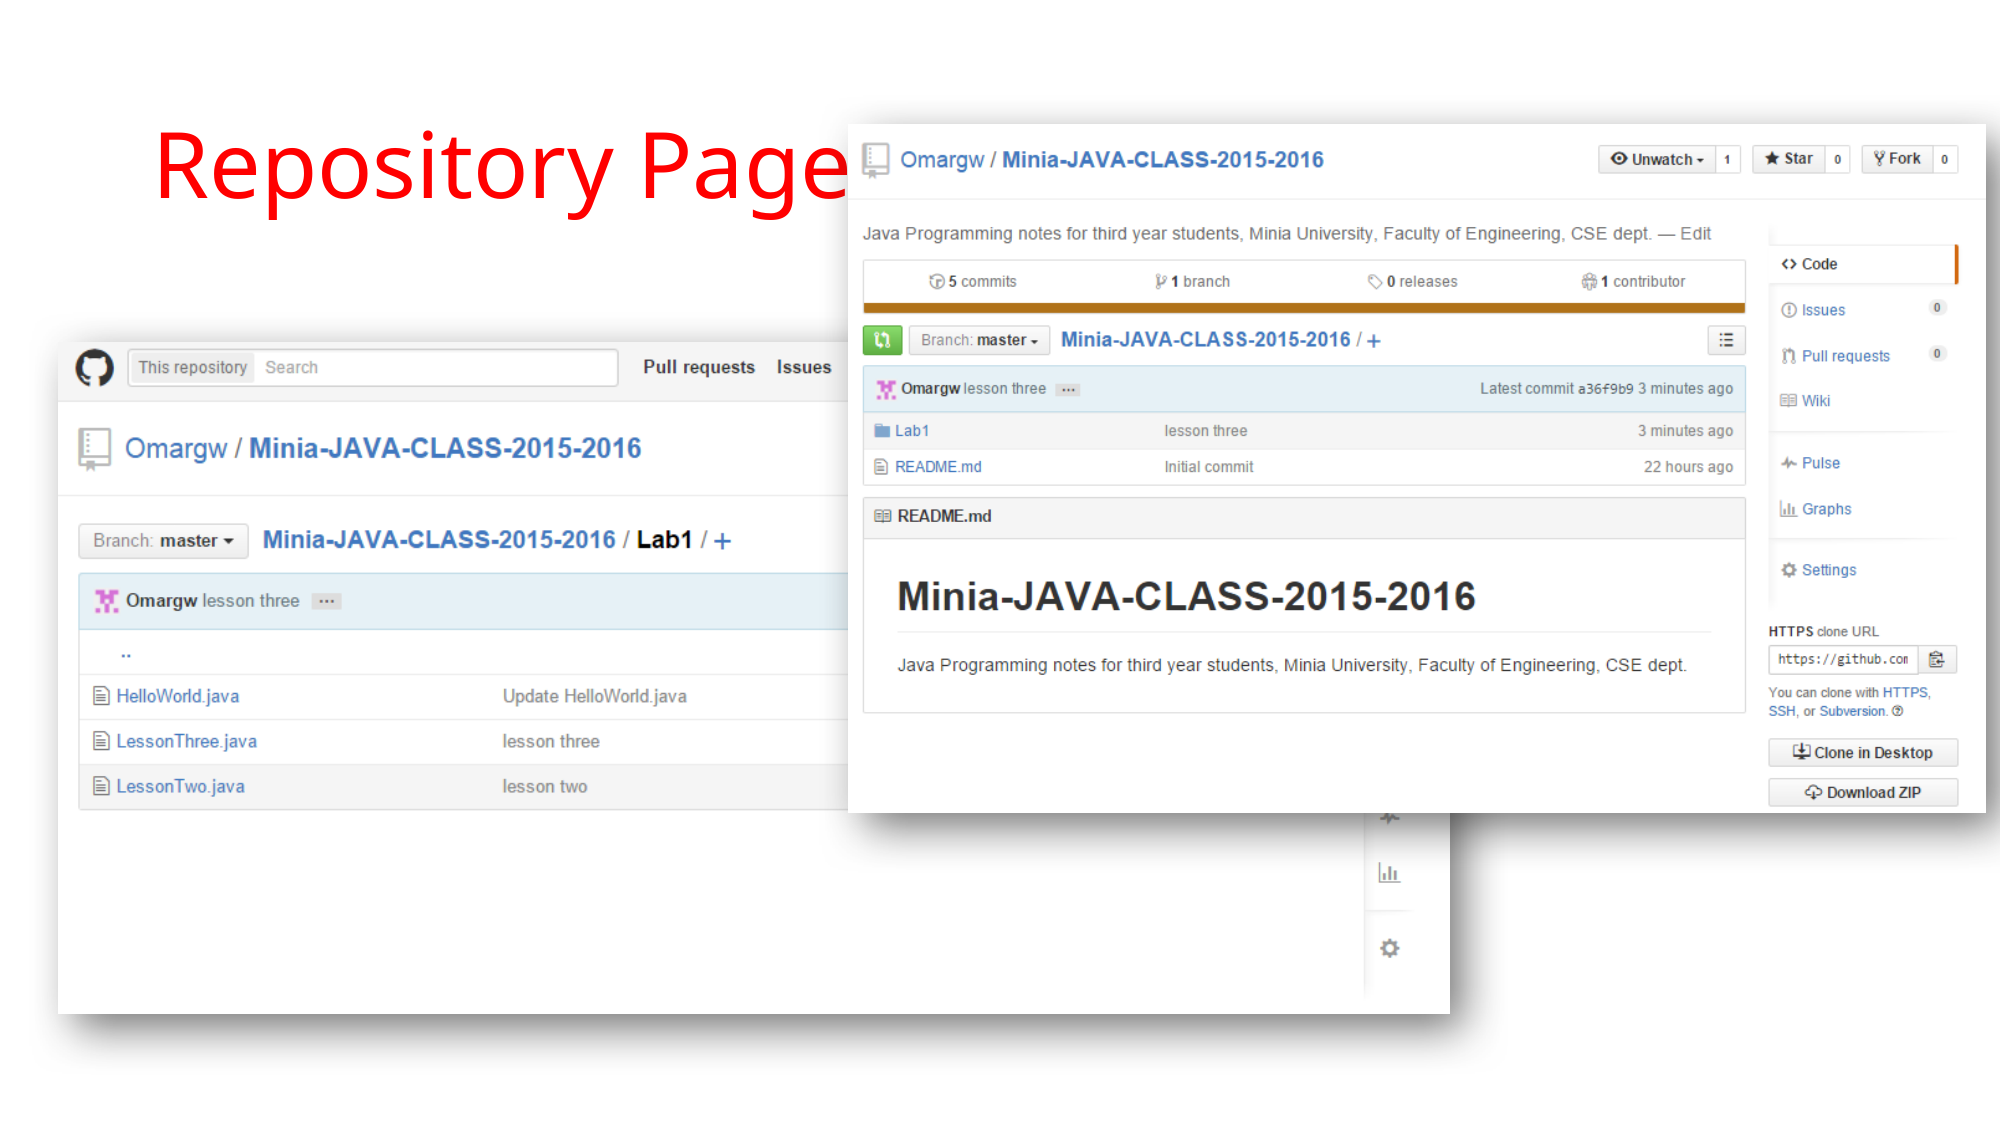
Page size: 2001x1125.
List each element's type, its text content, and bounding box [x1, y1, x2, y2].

title Repository Page [137, 59, 1863, 278]
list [848, 124, 1986, 813]
picture [58, 342, 1450, 1014]
